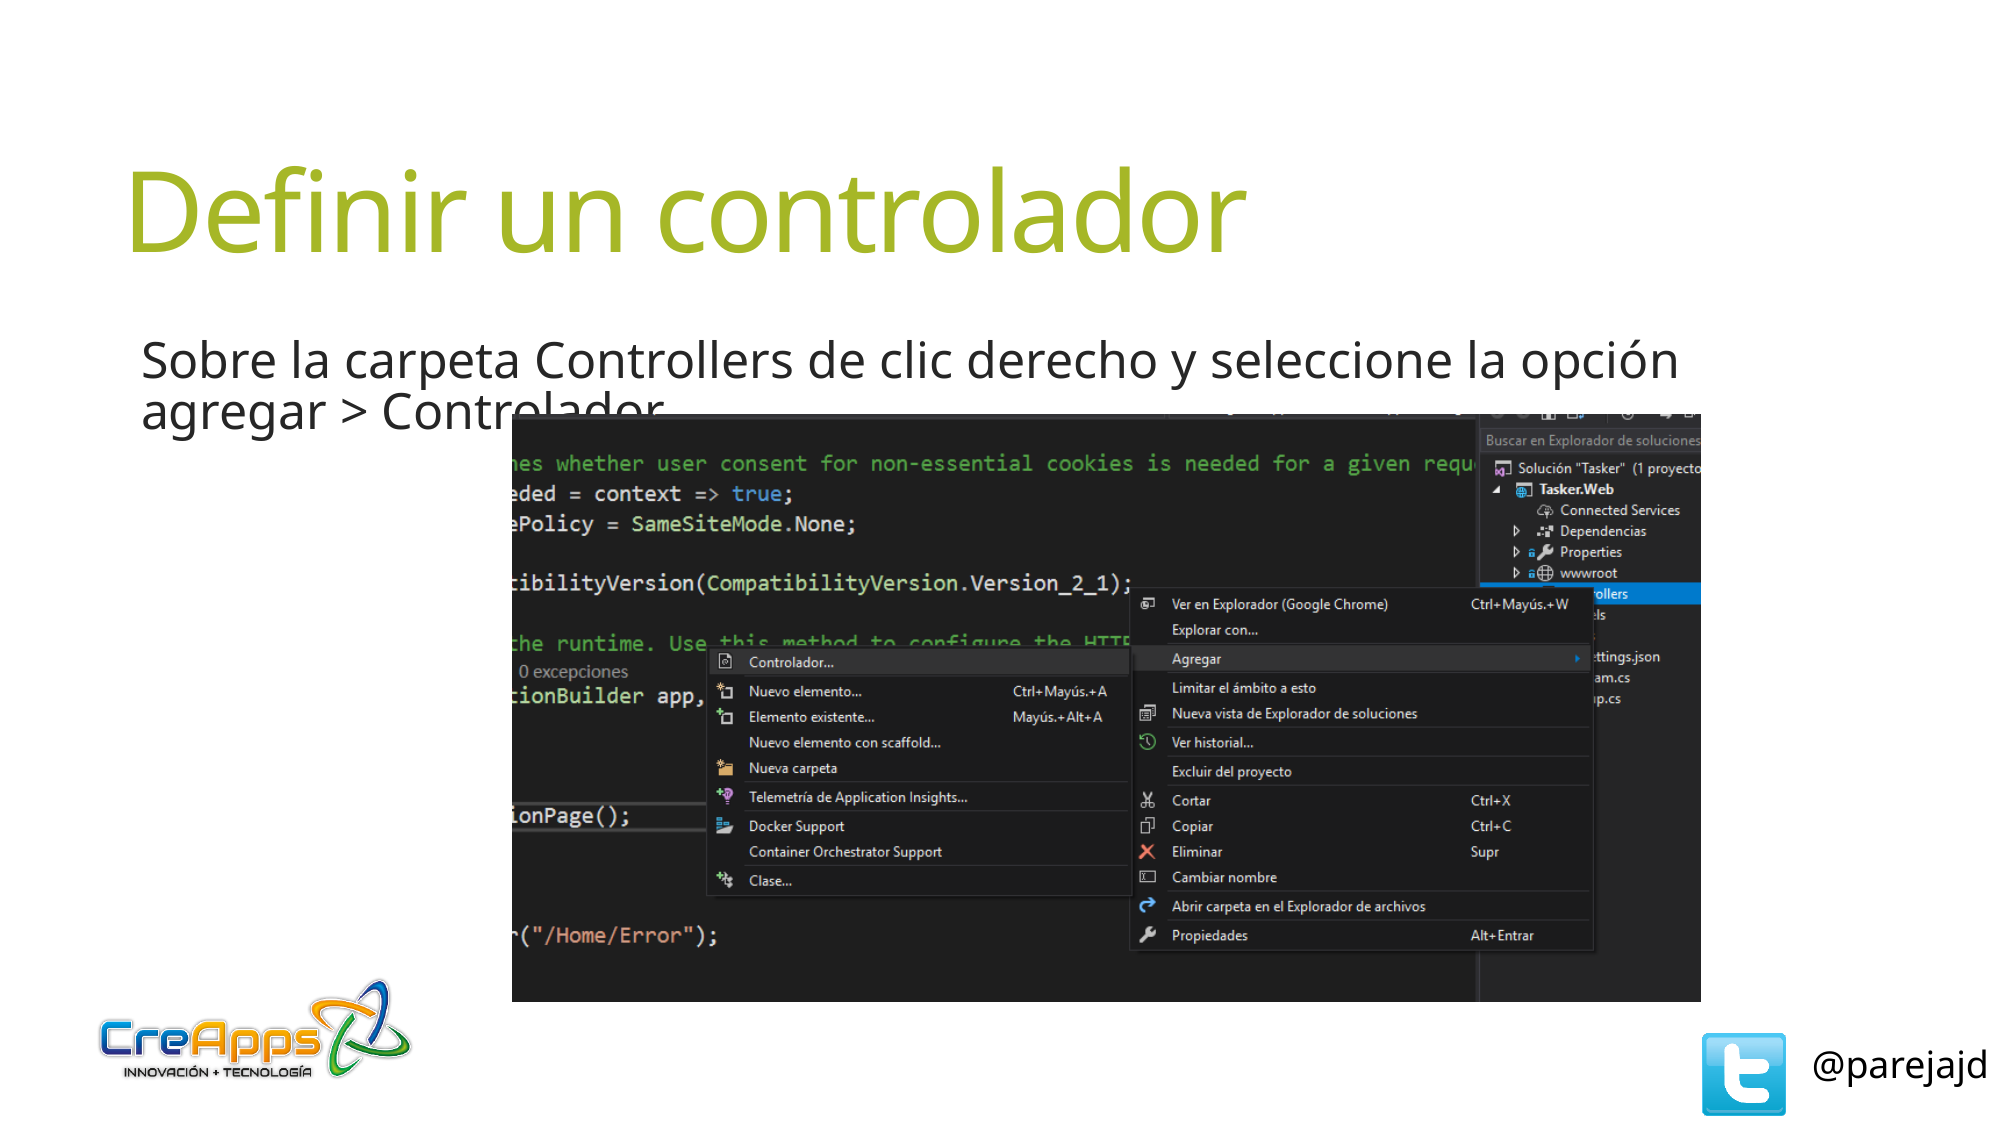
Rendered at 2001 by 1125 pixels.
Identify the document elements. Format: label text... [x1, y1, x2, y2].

list Sobre la carpeta Controllers de clic derecho y seleccione la opción agregar > Controlador [111, 329, 1876, 948]
picture [1702, 1033, 1786, 1104]
title Definir un controlador [107, 81, 1875, 354]
picture [512, 414, 1701, 1003]
picture [96, 976, 414, 1081]
